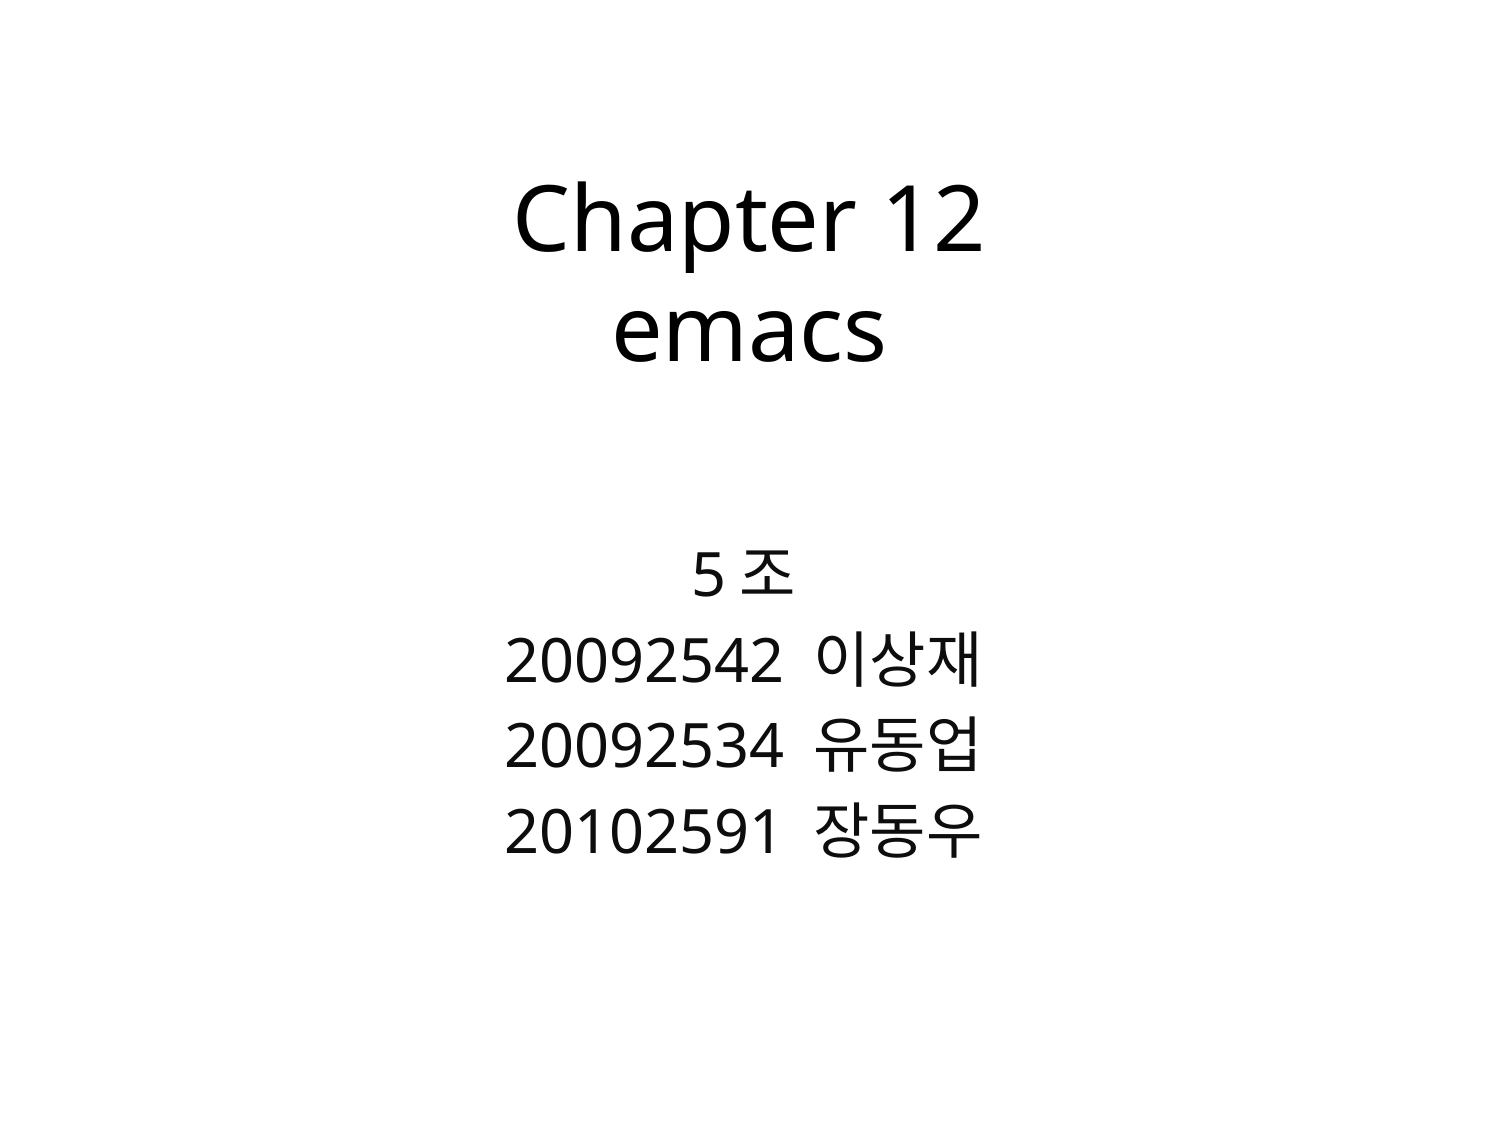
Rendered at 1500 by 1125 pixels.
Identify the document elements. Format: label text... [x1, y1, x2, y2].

title Chapter 12 emacs [112, 113, 1388, 426]
subtitle 5조 20092542 이상재 20092534 유동업 20102591 장동우 [218, 527, 1269, 874]
